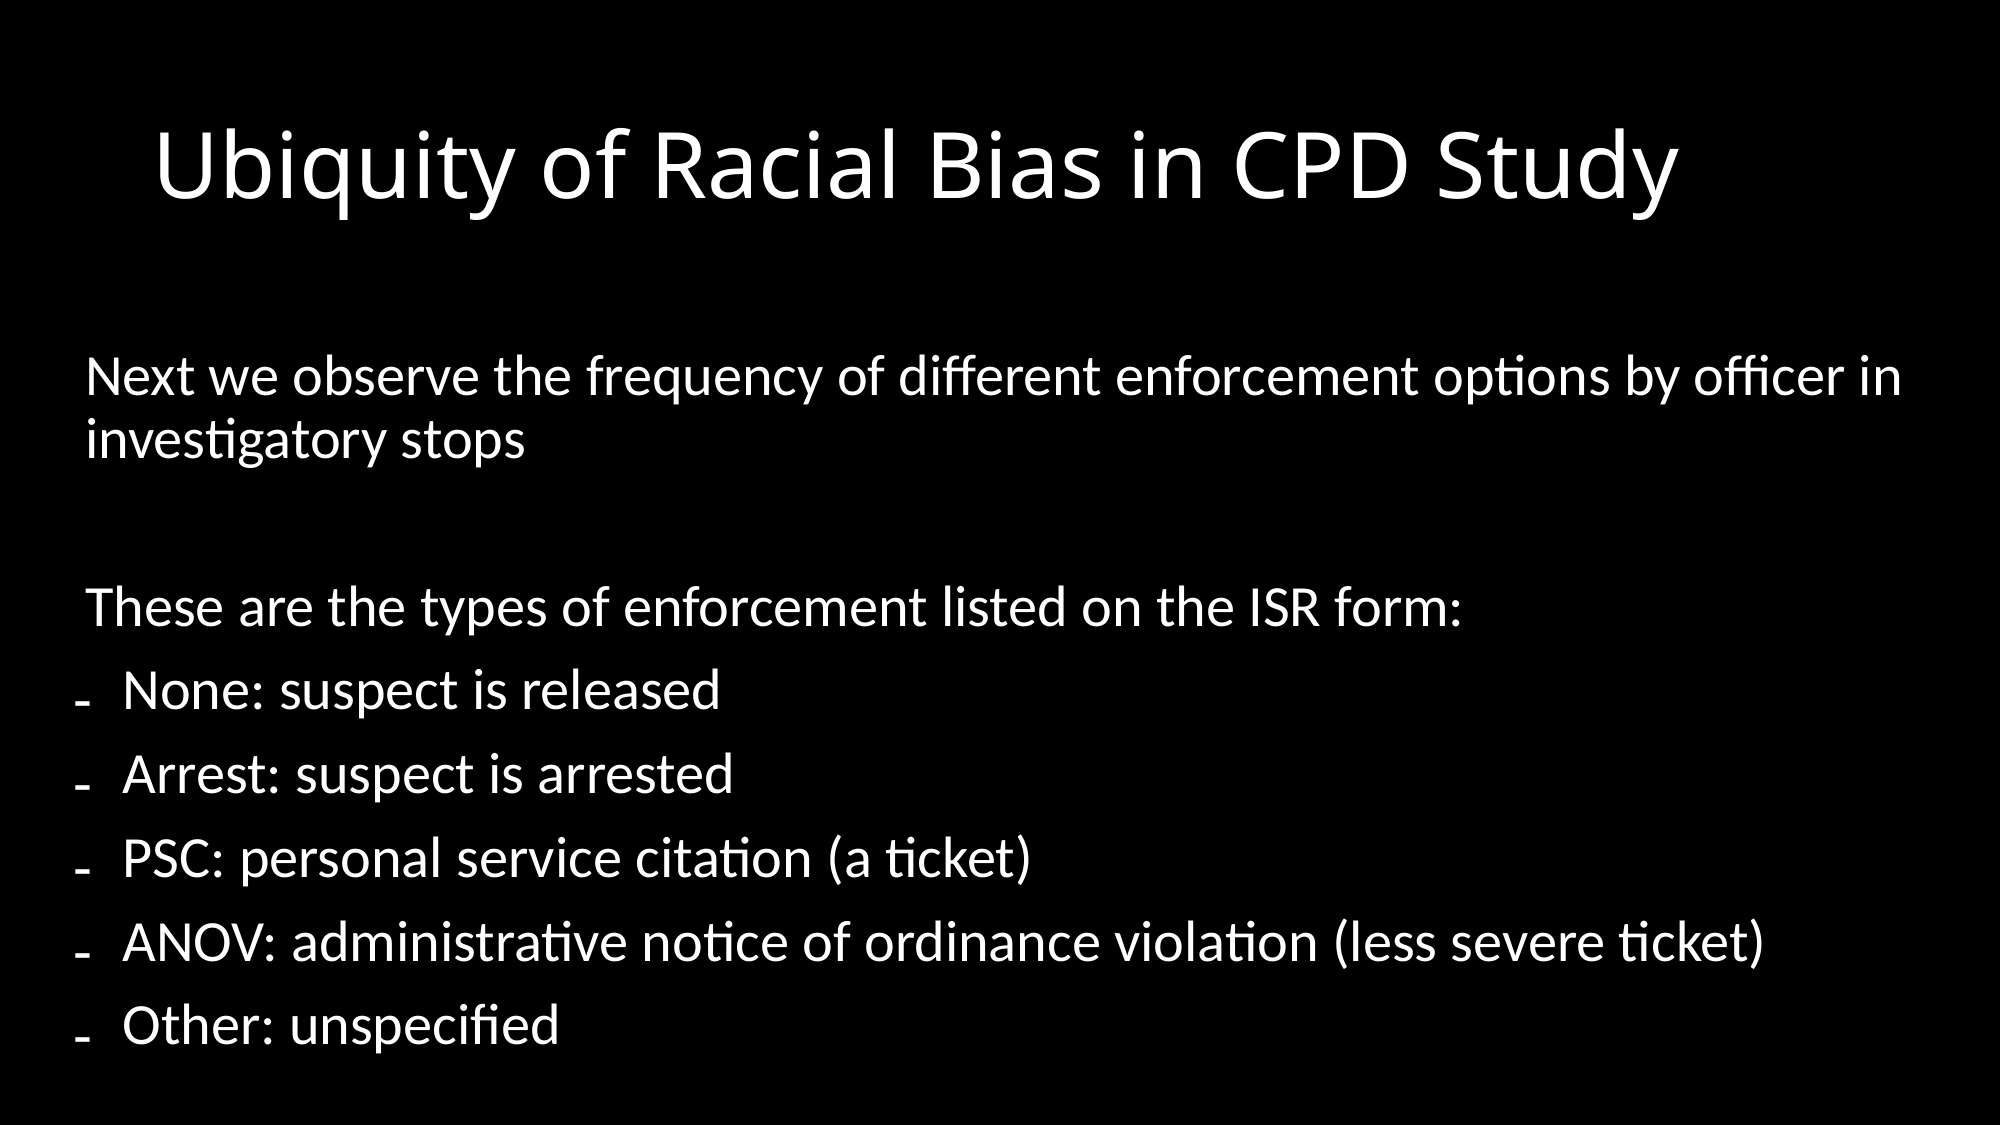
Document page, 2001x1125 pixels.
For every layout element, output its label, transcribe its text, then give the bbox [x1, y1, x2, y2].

title Ubiquity of Racial Bias in CPD Study [137, 59, 1863, 277]
list Next we observe the frequency of different enforcement options by officer in investigatory stops These are the types of enforcement listed on the ISR form: None: suspect is released Arrest: suspect is arrested PSC: personal service citation (a ticket) ANOV: administrative notice of ordinance violation (less severe ticket) Other: unspecified [70, 277, 1942, 1066]
